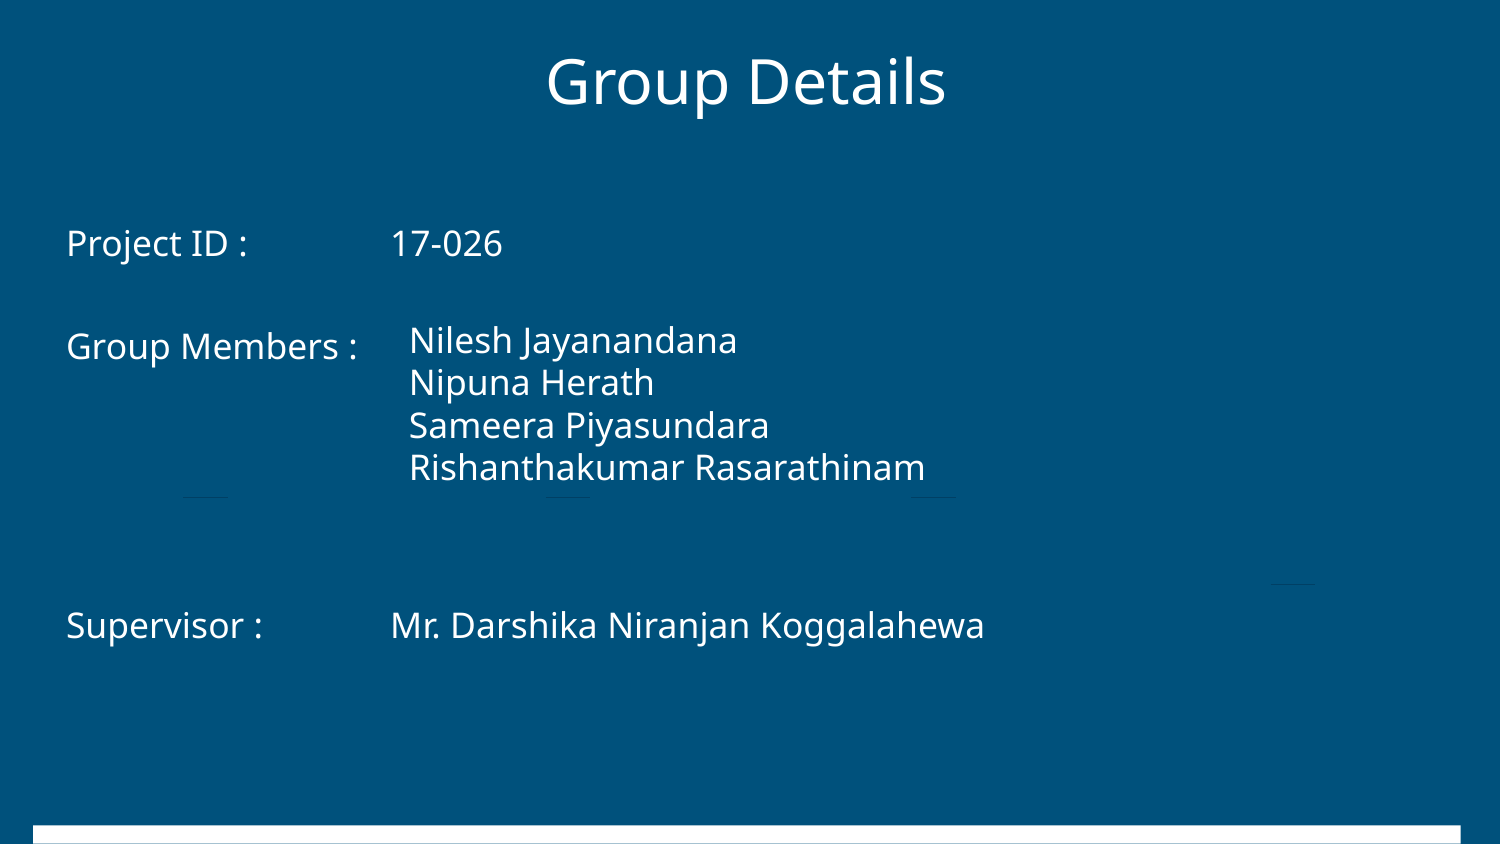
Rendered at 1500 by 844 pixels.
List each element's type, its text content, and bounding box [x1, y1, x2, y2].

list Nilesh Jayanandana Nipuna Herath Sameera Piyasundara Rishanthakumar Rasarathinam [375, 302, 1083, 510]
list Supervisor : [51, 582, 375, 654]
list Group Members : [51, 302, 375, 375]
list Project ID : [51, 199, 375, 271]
list 17-026 [375, 199, 733, 271]
text_box [33, 825, 1461, 844]
title Group Details [55, 38, 1439, 133]
list Mr. Darshika Niranjan Koggalahewa [375, 582, 1083, 665]
